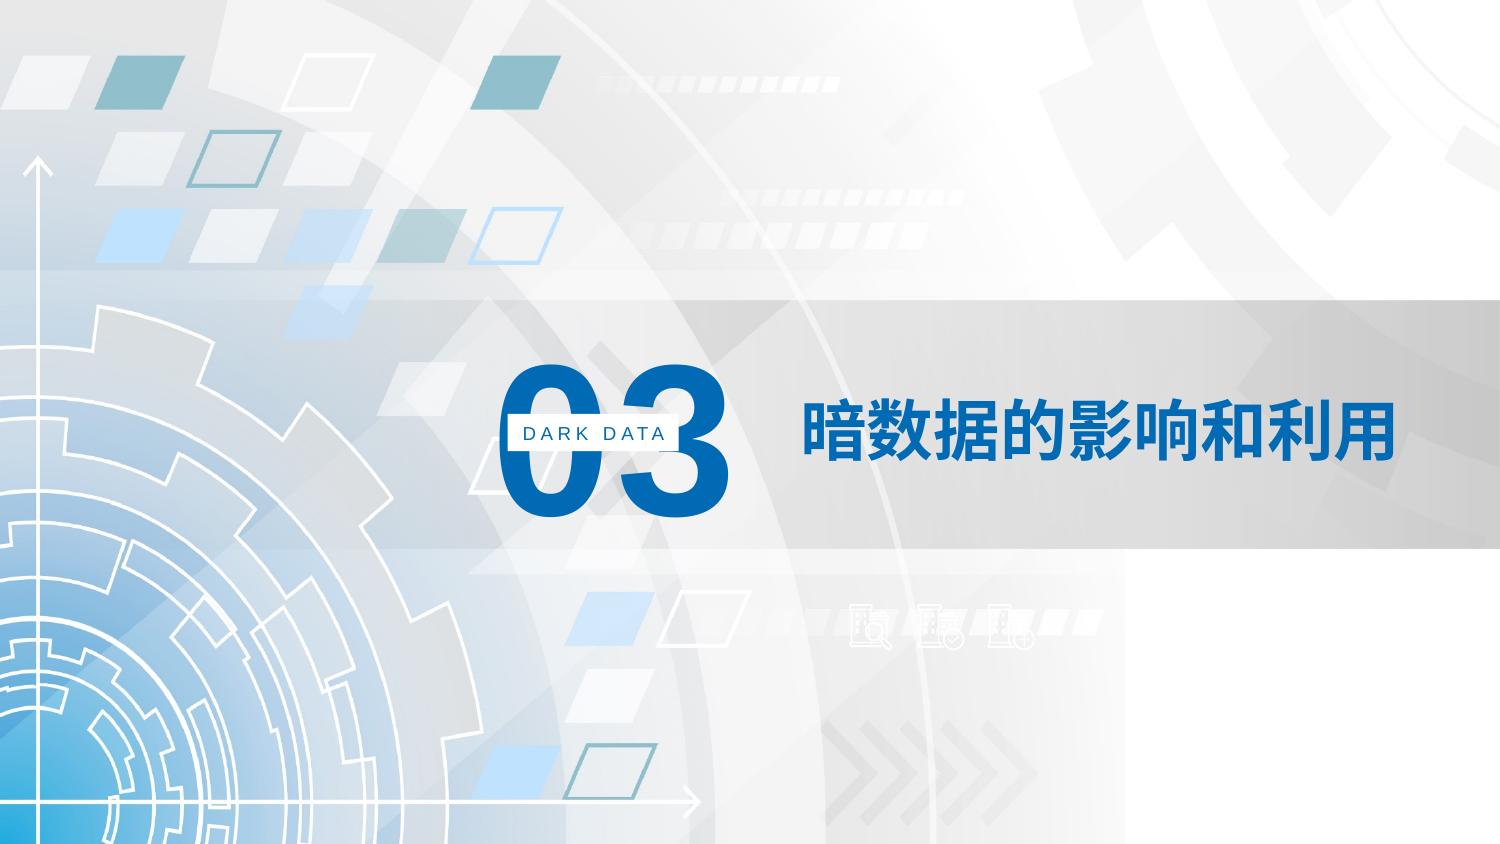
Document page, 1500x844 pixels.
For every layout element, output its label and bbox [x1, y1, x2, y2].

picture [0, 0, 1500, 844]
text_box [478, 291, 1500, 651]
